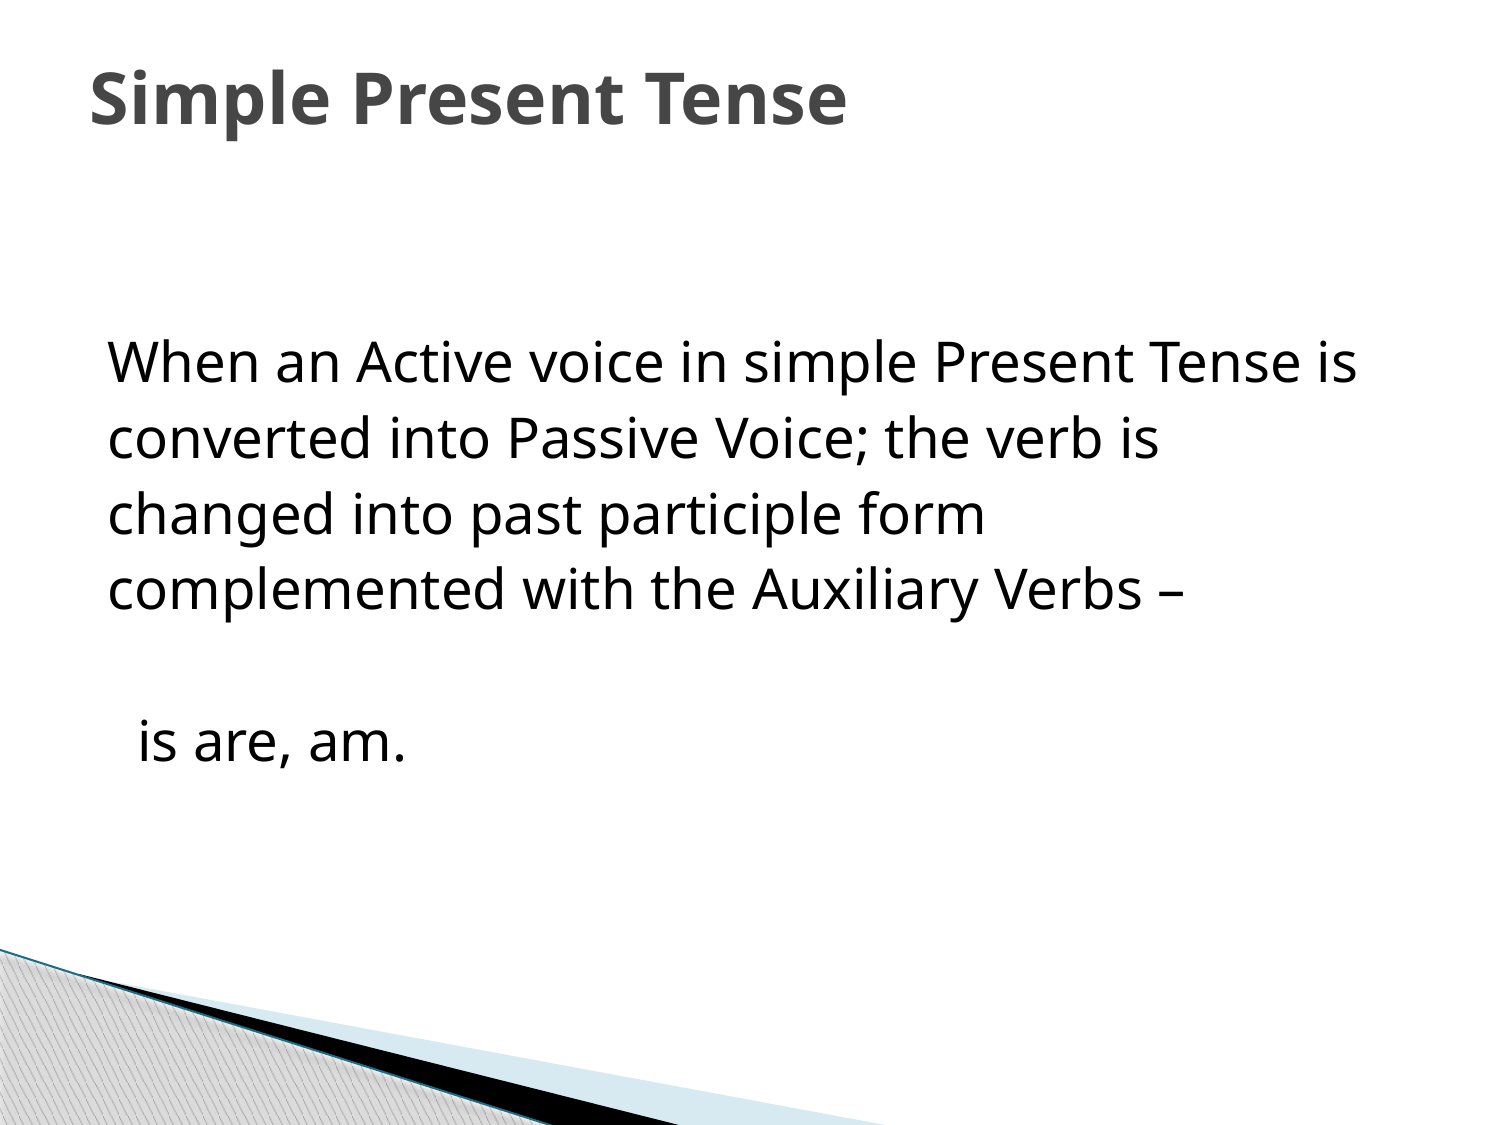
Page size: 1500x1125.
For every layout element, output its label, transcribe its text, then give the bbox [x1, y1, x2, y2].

list When an Active voice in simple Present Tense is converted into Passive Voice; the verb is changed into past participle form complemented with the Auxiliary Verbs – is are, am. [75, 243, 1425, 986]
title Simple Present Tense [75, 45, 1425, 233]
